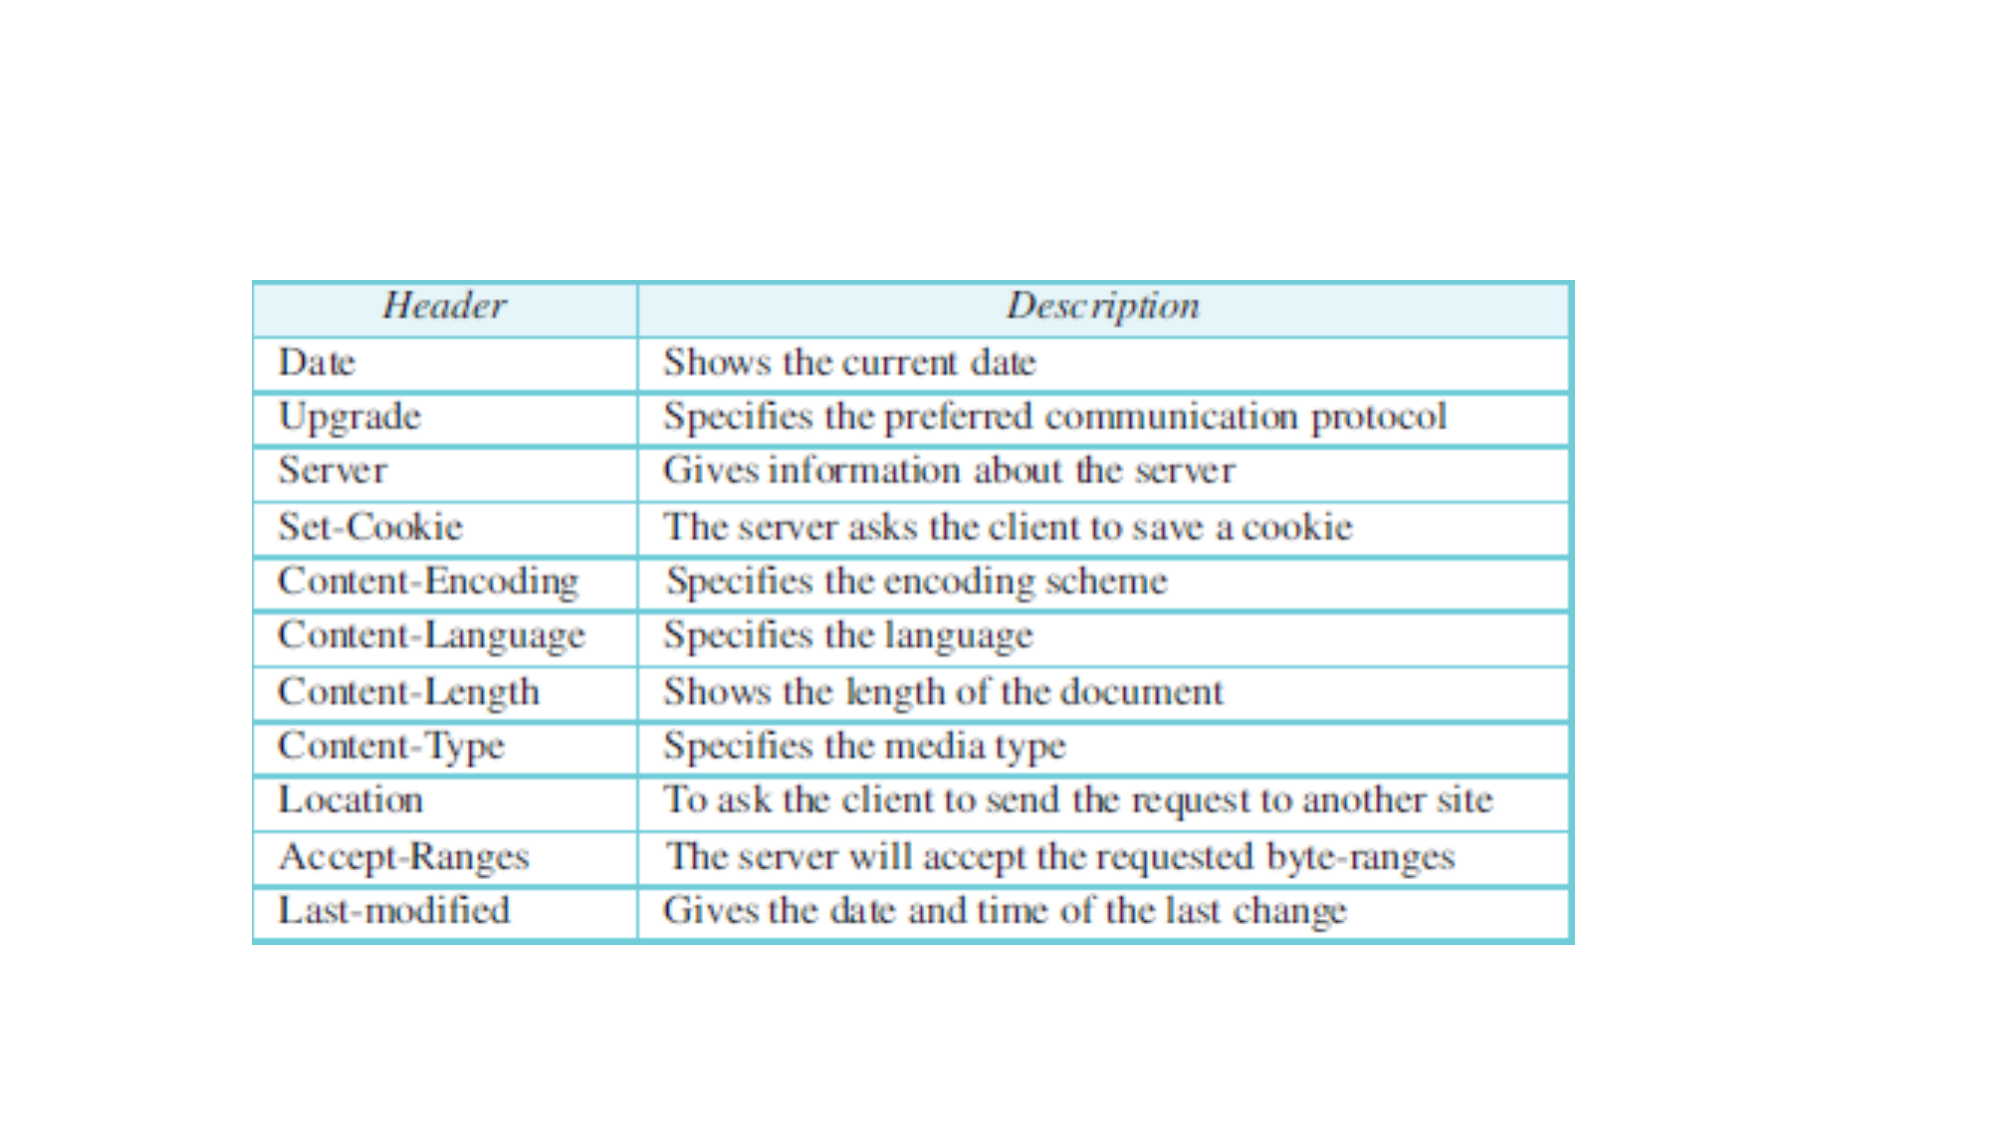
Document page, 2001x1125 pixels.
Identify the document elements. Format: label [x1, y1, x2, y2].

picture [252, 280, 1576, 946]
